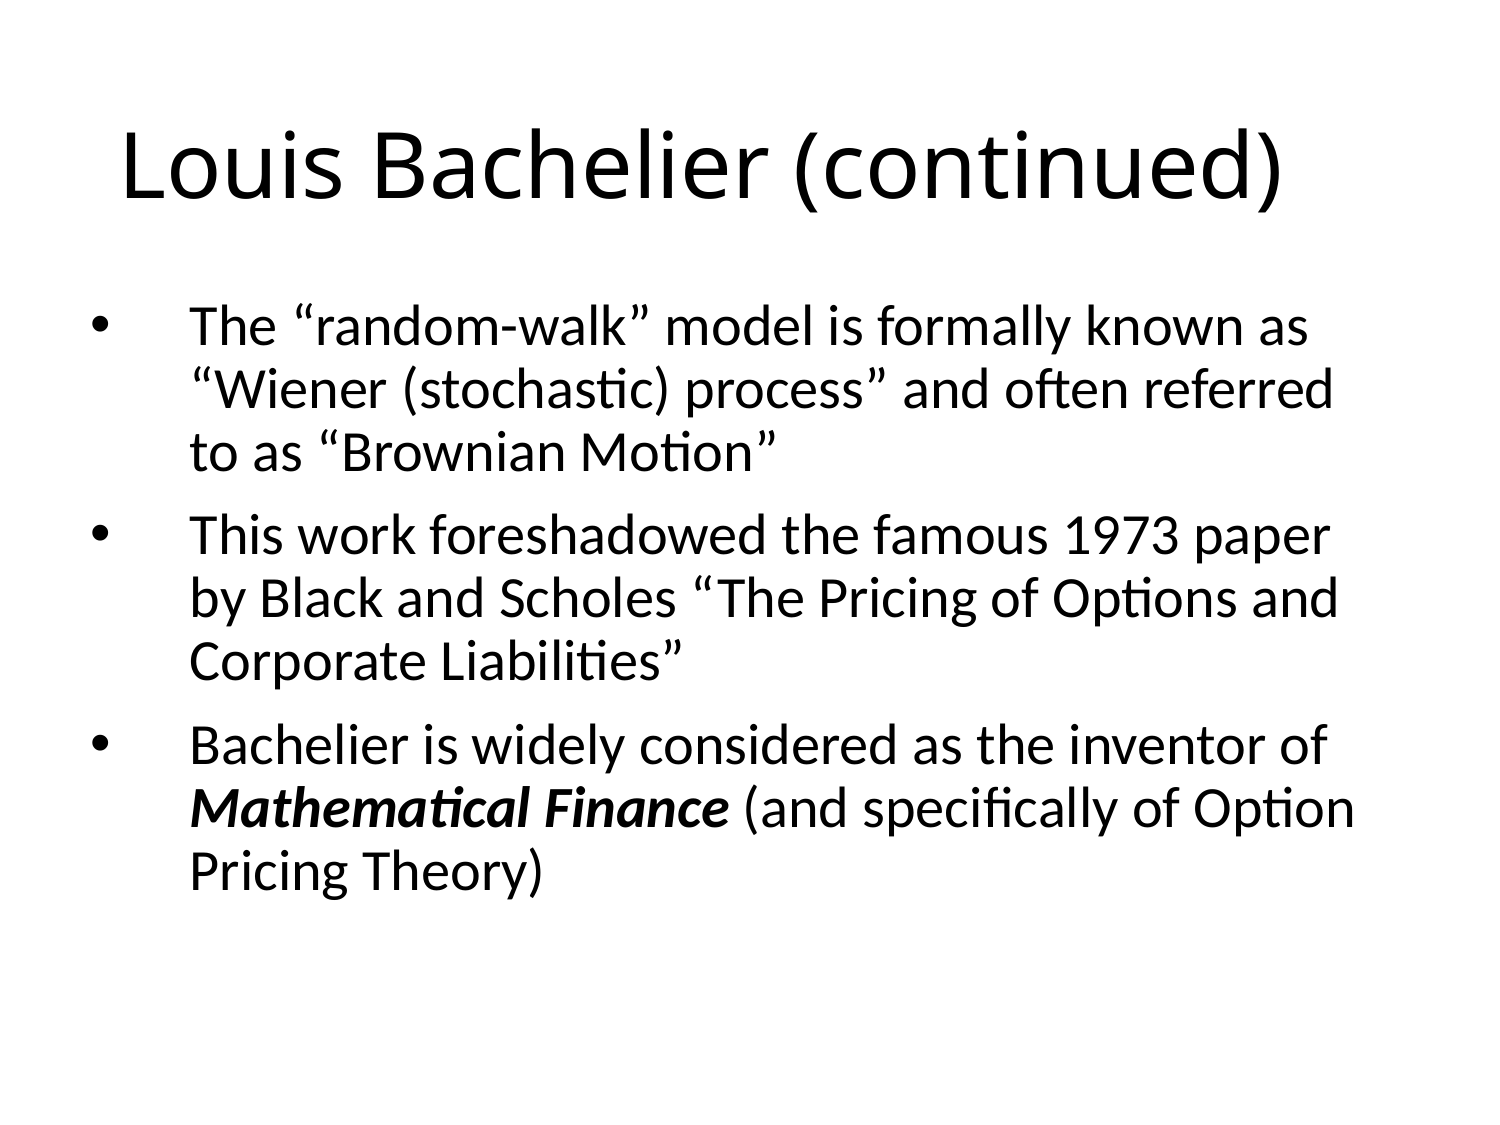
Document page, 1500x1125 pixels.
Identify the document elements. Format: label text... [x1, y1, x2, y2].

title Louis Bachelier (continued) [103, 59, 1397, 278]
list The “random-walk” model is formally known as “Wiener (stochastic) process” and often referred to as “Brownian Motion” This work foreshadowed the famous 1973 paper by Black and Scholes “The Pricing of Options and Corporate Liabilities” Bachelier is widely considered as the inventor of Mathematical Finance (and specifically of Option Pricing Theory) [75, 287, 1388, 1038]
